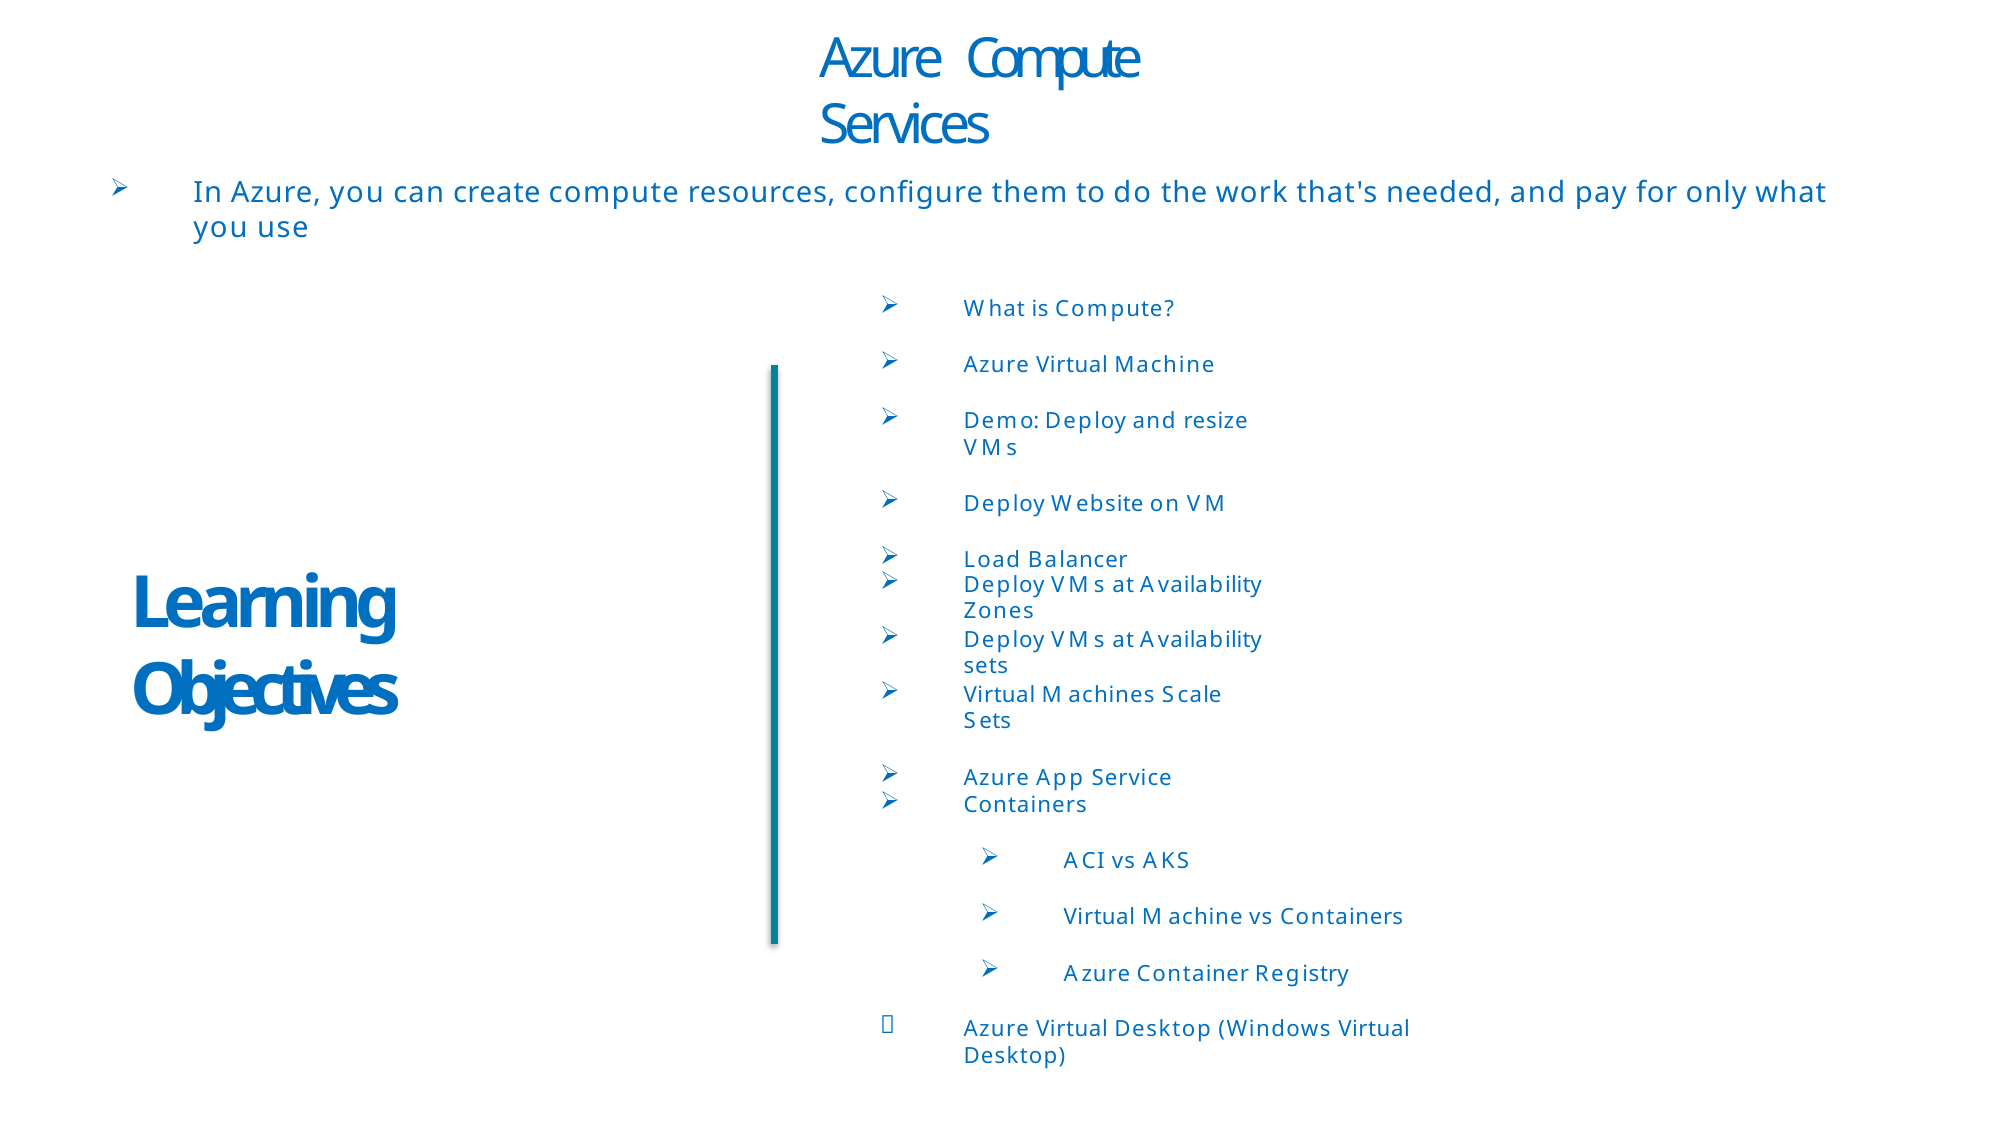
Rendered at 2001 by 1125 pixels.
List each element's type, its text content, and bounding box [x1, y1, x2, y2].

text_box Deploy VMs at Availability sets [877, 621, 1299, 679]
text_box Containers ACI vs AKS Virtual Machine vs Containers Azure Container Registry Azure Virtual Desktop (Windows Virtual Desktop) [877, 786, 1500, 1068]
text_box Deploy VMs at Availability Zones [877, 566, 1322, 624]
text_box Learning Objectives [127, 552, 641, 729]
text_box Virtual Machines Scale Sets Azure App Service [877, 676, 1265, 786]
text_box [762, 362, 786, 956]
text_box In Azure, you can create compute resources, configure them to do the work that's needed, and pay for only what you use [107, 170, 1868, 244]
text_box What is Compute? Azure Virtual Machine Demo: Deploy and resize VMs Deploy Website on VM Load Balancer [877, 290, 1291, 566]
title Azure Compute Services [816, 0, 1326, 183]
